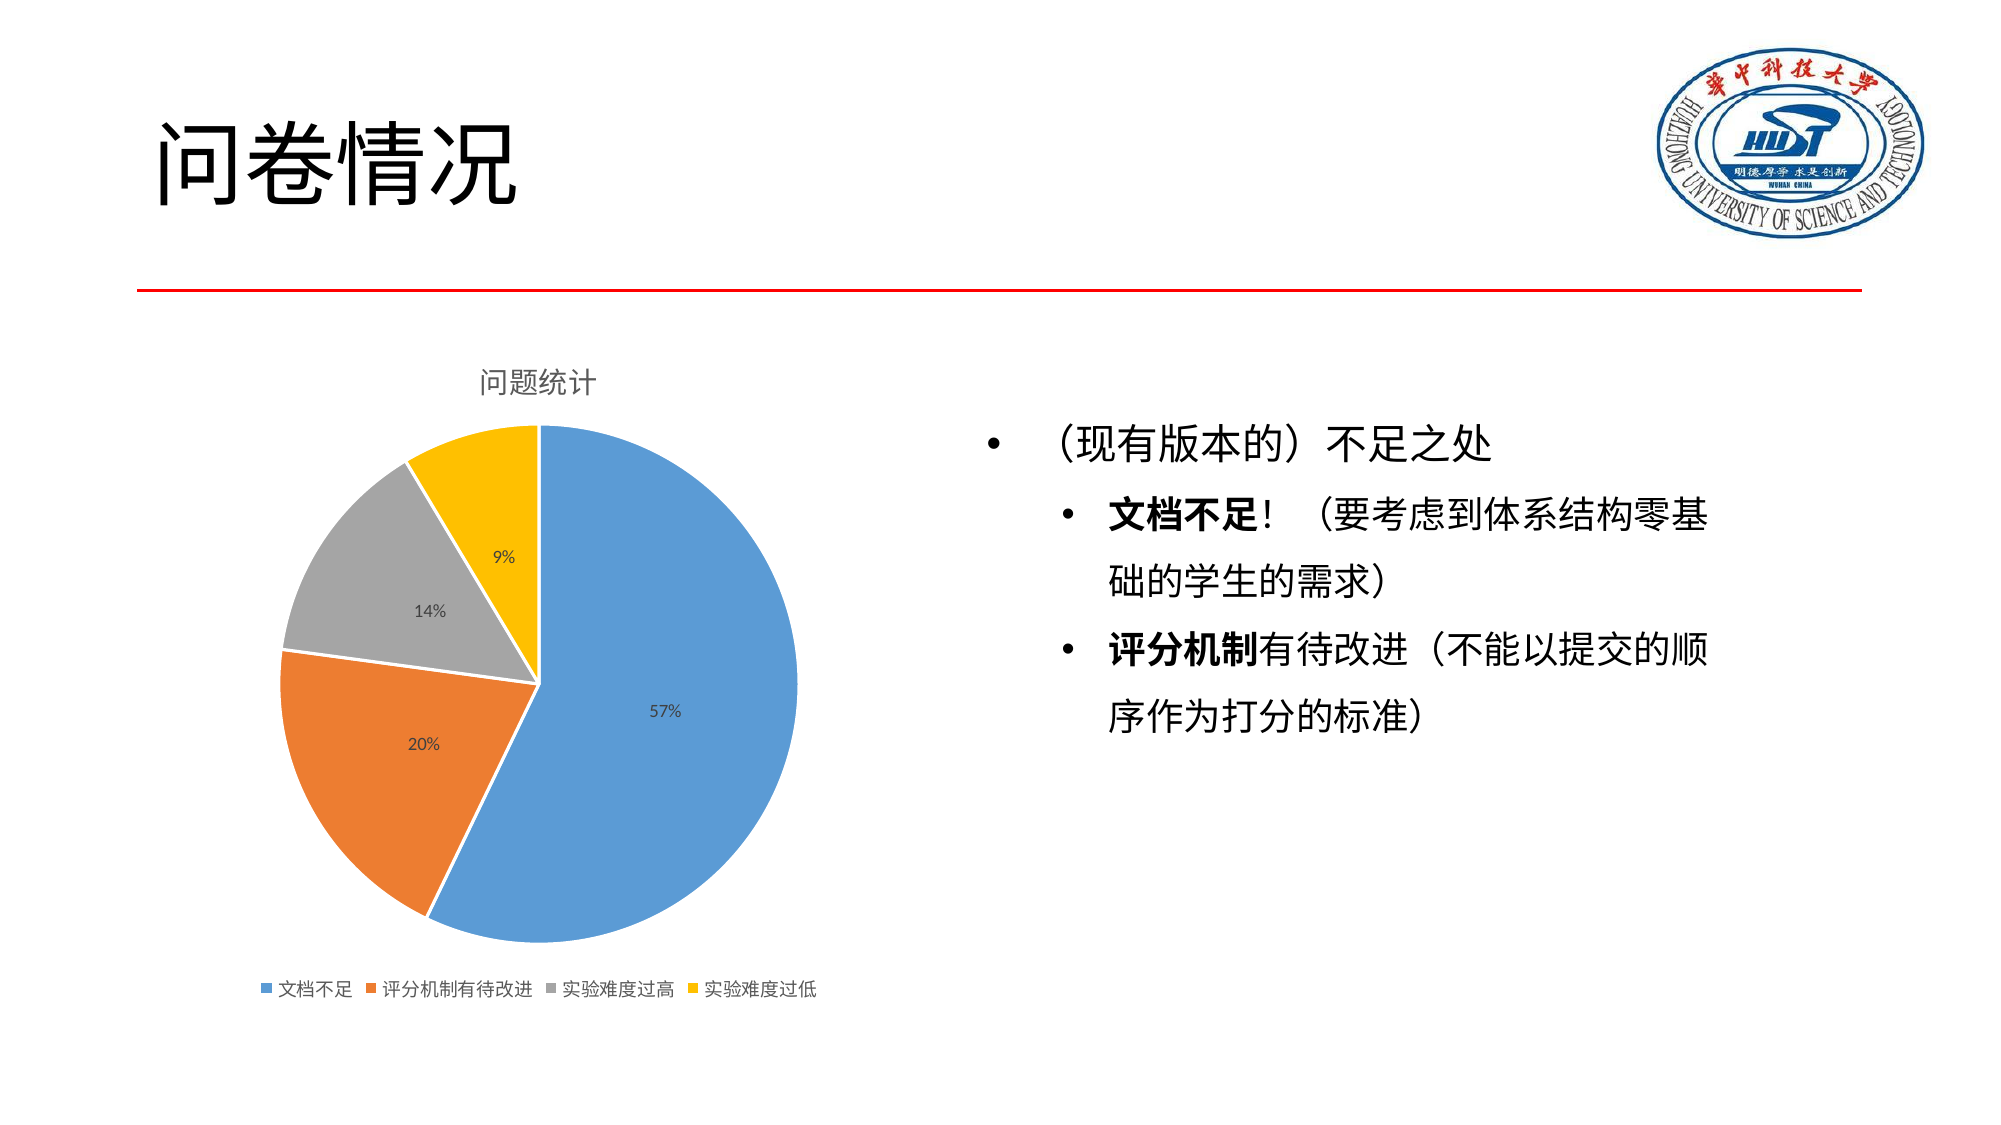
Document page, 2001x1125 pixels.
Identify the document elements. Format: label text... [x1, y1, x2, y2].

title 问卷情况 [137, 59, 1863, 278]
chart [106, 329, 972, 1008]
picture [1637, 0, 1943, 286]
text_box （现有版本的）不足之处 文档不足！（要考虑到体系结构零基础的学生的需求） 评分机制有待改进（不能以提交的顺序作为打分的标准） [972, 385, 1735, 814]
